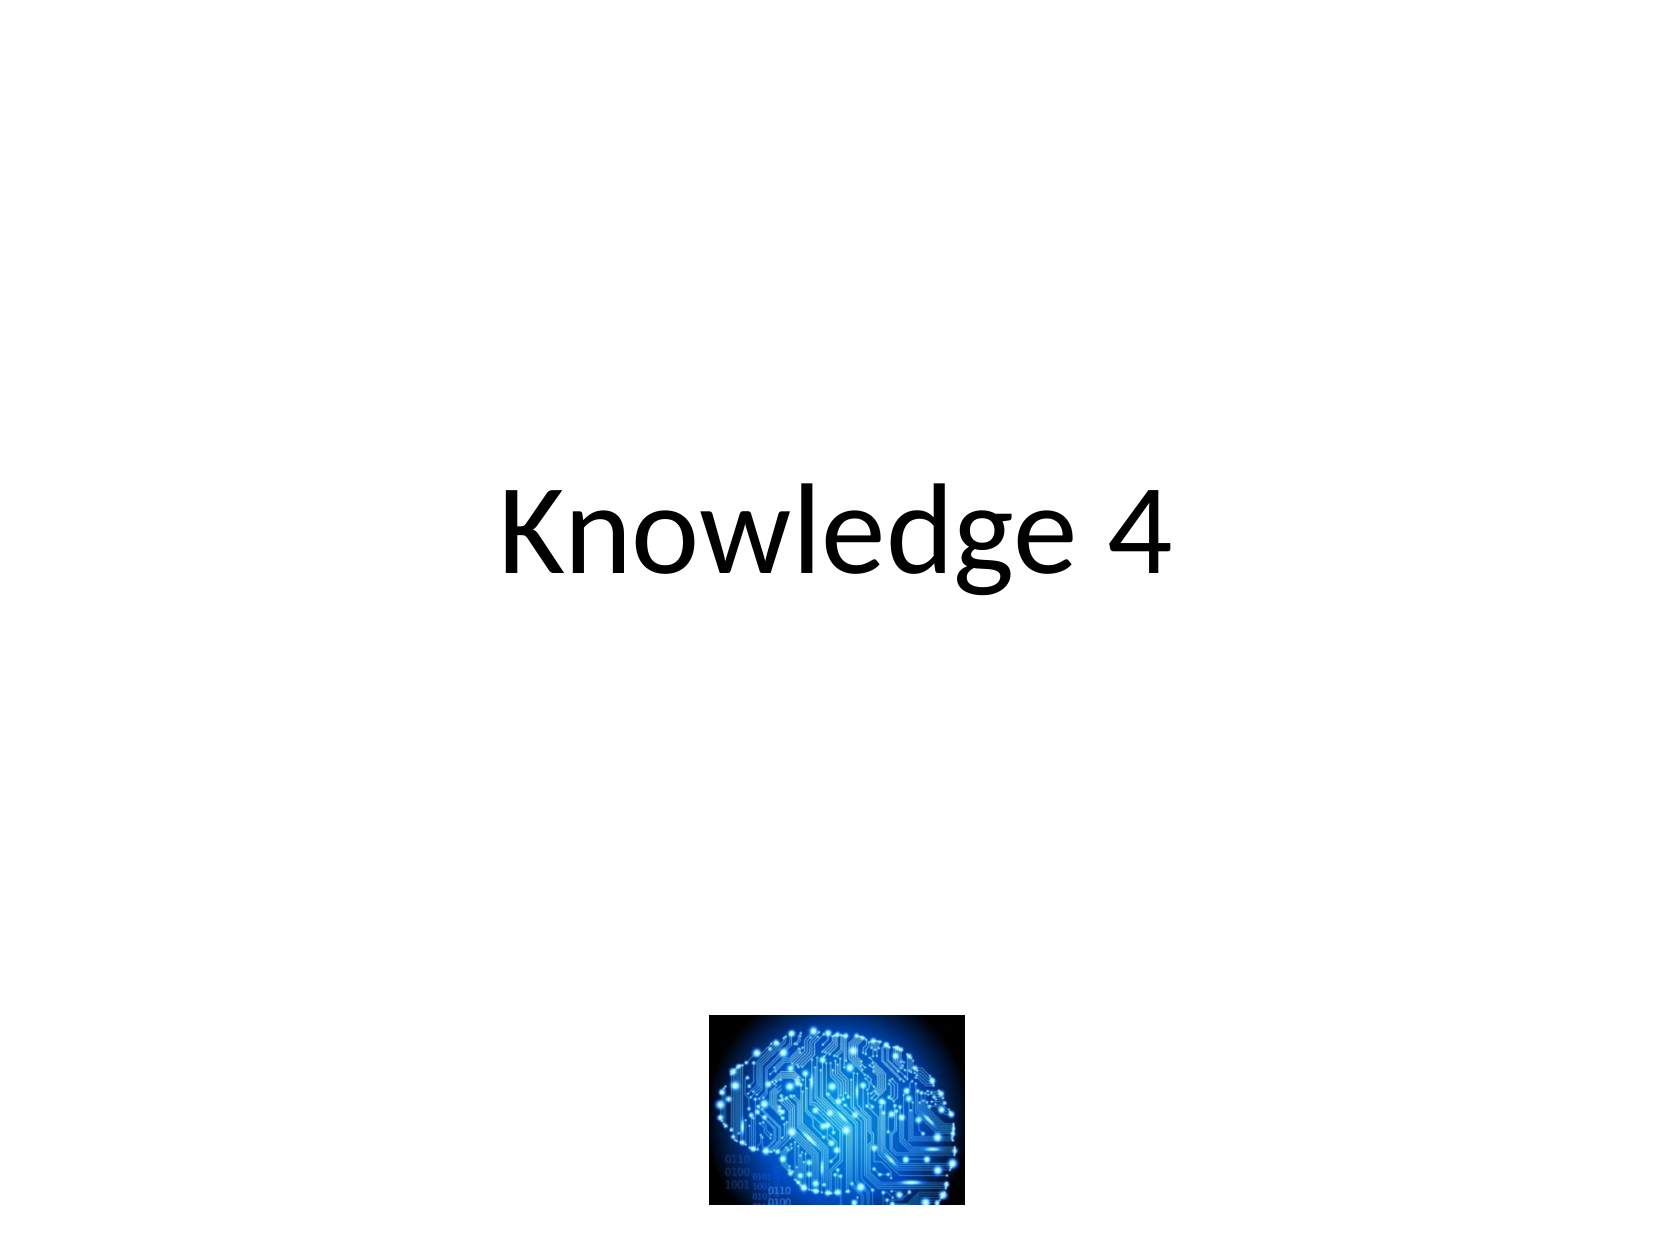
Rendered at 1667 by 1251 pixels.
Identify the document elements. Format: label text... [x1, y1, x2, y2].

text_box Knowledge 4 [5, 438, 1667, 606]
picture [709, 1015, 965, 1205]
